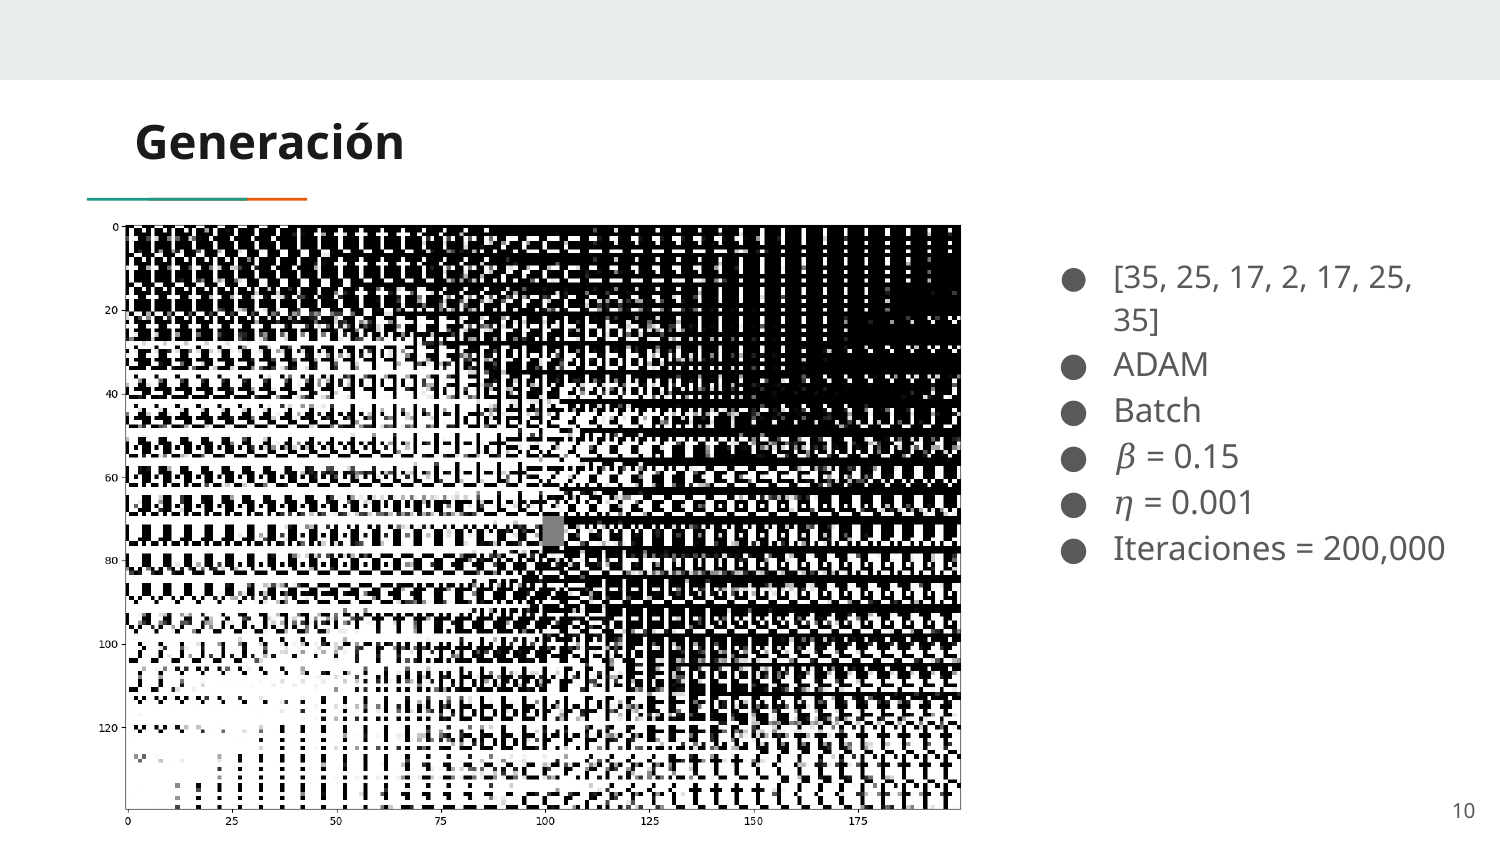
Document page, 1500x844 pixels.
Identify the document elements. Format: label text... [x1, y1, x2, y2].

picture [97, 217, 980, 838]
title Generación [119, 96, 1381, 185]
slide_number ‹#› [1400, 779, 1491, 844]
text_box [35, 25, 17, 2, 17, 25, 35] ADAM Batch 𝛽 = 0.15 𝜂 = 0.001 Iteraciones = 200,000 [1023, 236, 1470, 583]
